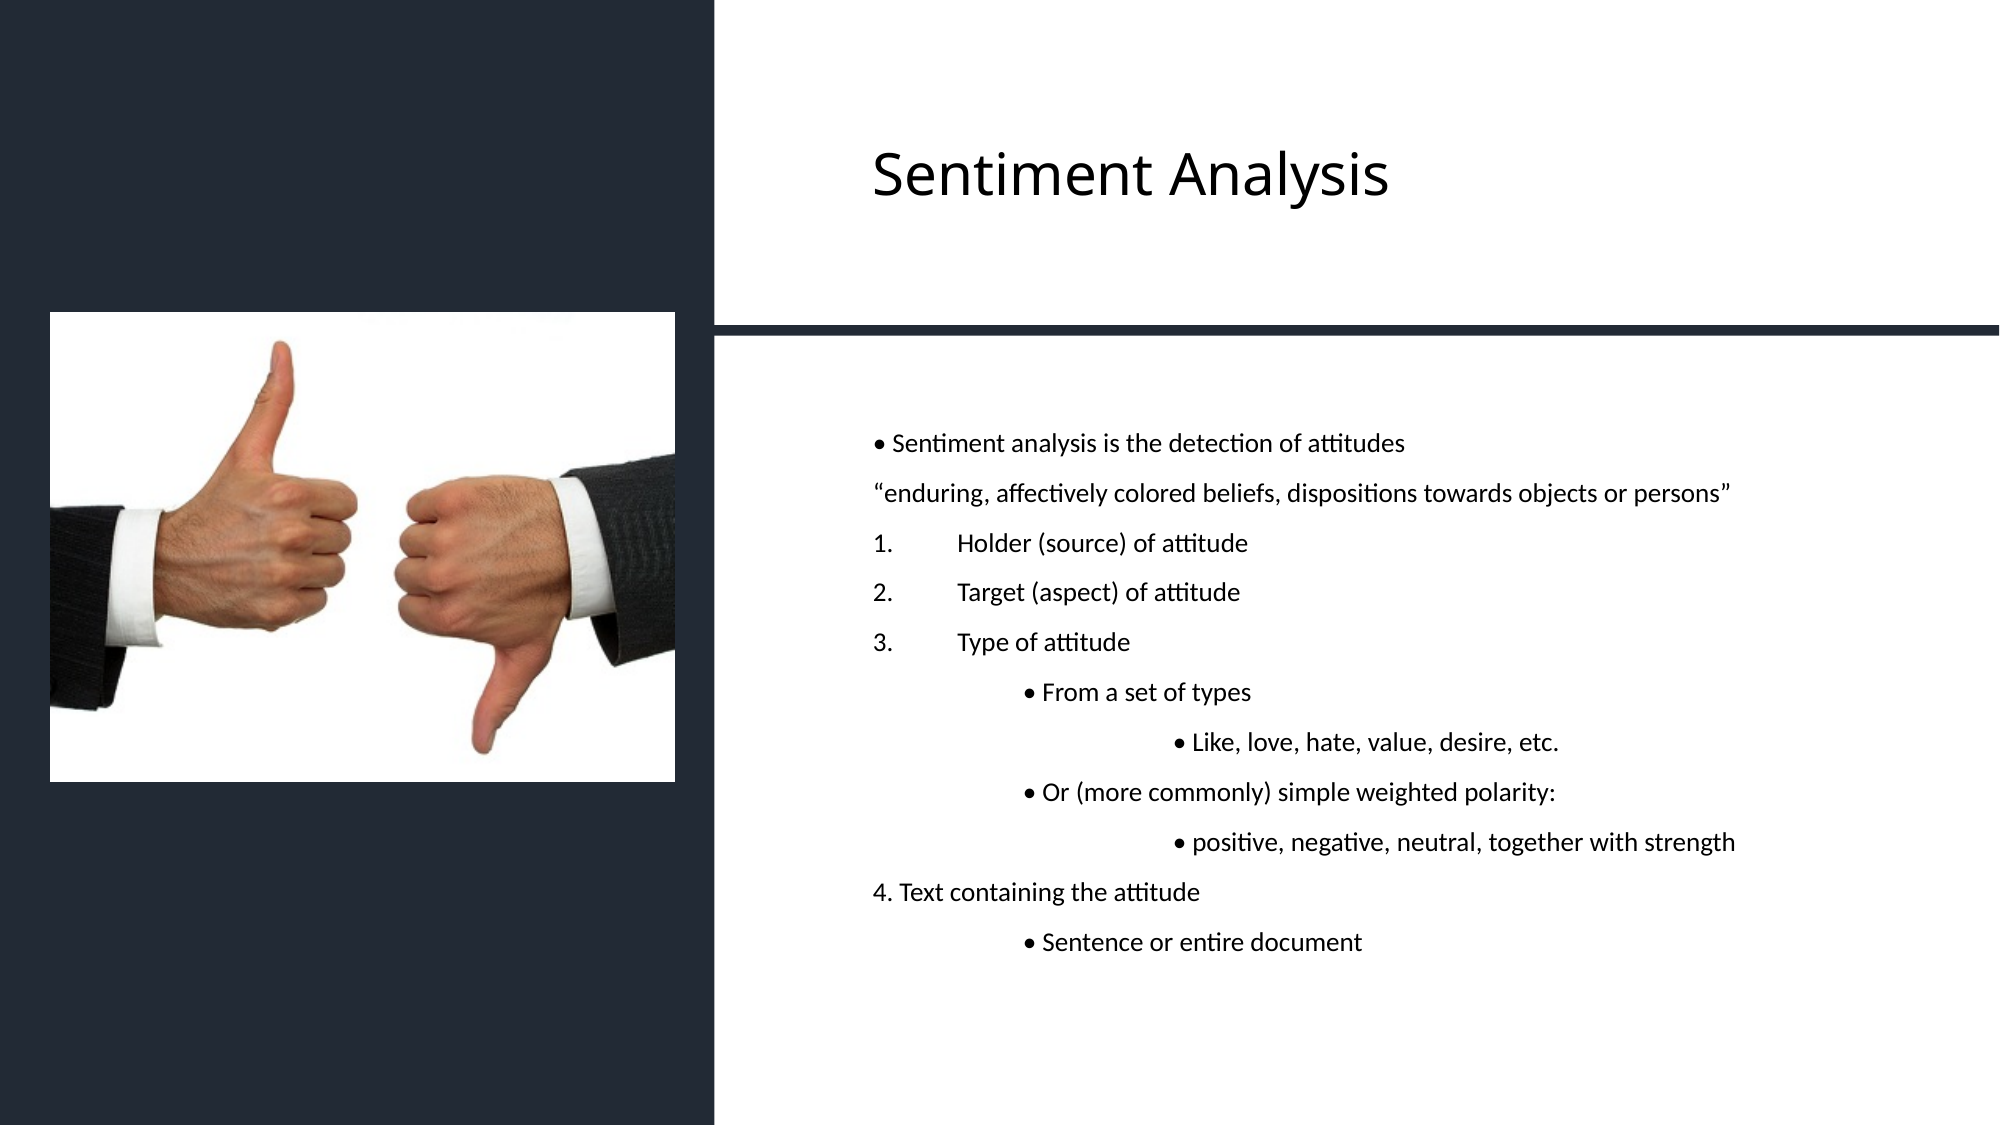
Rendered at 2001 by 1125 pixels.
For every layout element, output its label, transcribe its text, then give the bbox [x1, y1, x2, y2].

title Sentiment Analysis [857, 90, 1818, 263]
text_box [696, 324, 2000, 337]
text_box [0, 0, 715, 1125]
text_box [715, 337, 2000, 1125]
list • Sentiment analysis is the detection of attitudes “enduring, affectively colored beliefs, dispositions towards objects or persons” Holder (source) of attitude Target (aspect) of attitude Type of attitude • From a set of types • Like, love, hate, value, desire, etc. • Or (more commonly) simple weighted polarity: • positive, negative, neutral, together with strength 4. Text containing the attitude • Sentence or entire document [857, 418, 1818, 968]
text_box [715, 0, 2000, 324]
picture [49, 312, 675, 782]
